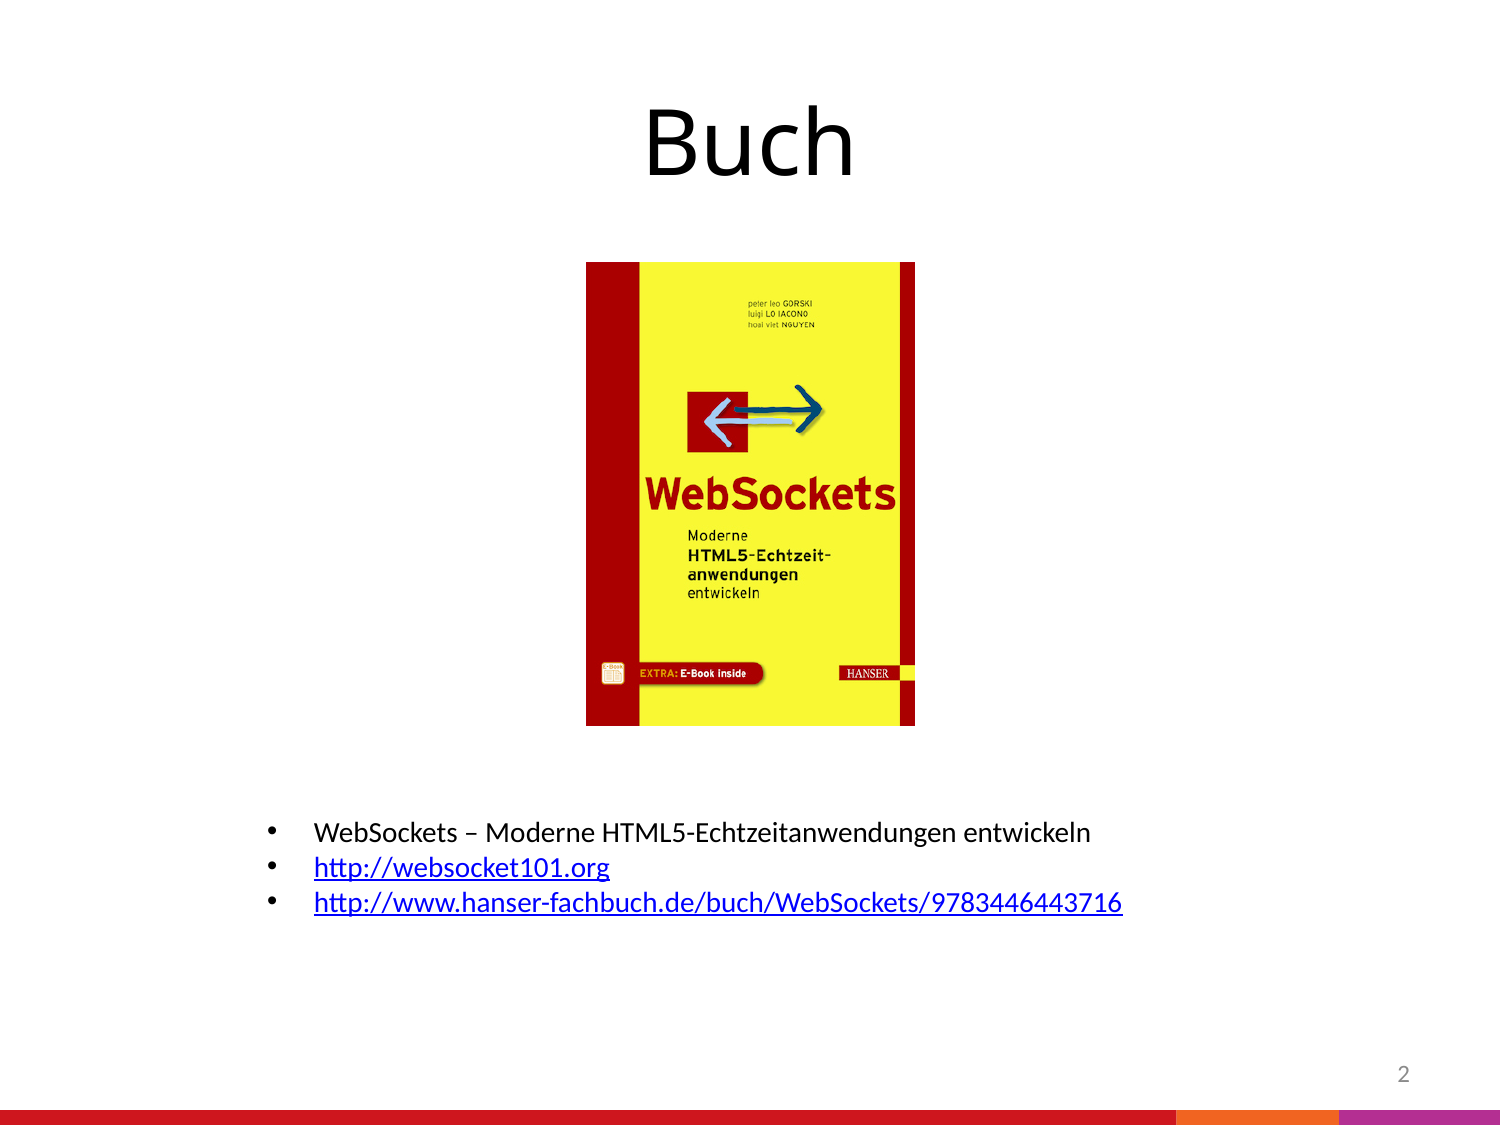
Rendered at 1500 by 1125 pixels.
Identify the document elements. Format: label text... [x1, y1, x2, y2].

title Buch [75, 45, 1425, 233]
text_box WebSockets – Moderne HTML5-Echtzeitanwendungen entwickeln http://websocket101.org http://www.hanser-fachbuch.de/buch/WebSockets/9783446443716 [252, 805, 1301, 926]
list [329, 262, 1172, 726]
slide_number 2 [1074, 1042, 1425, 1103]
